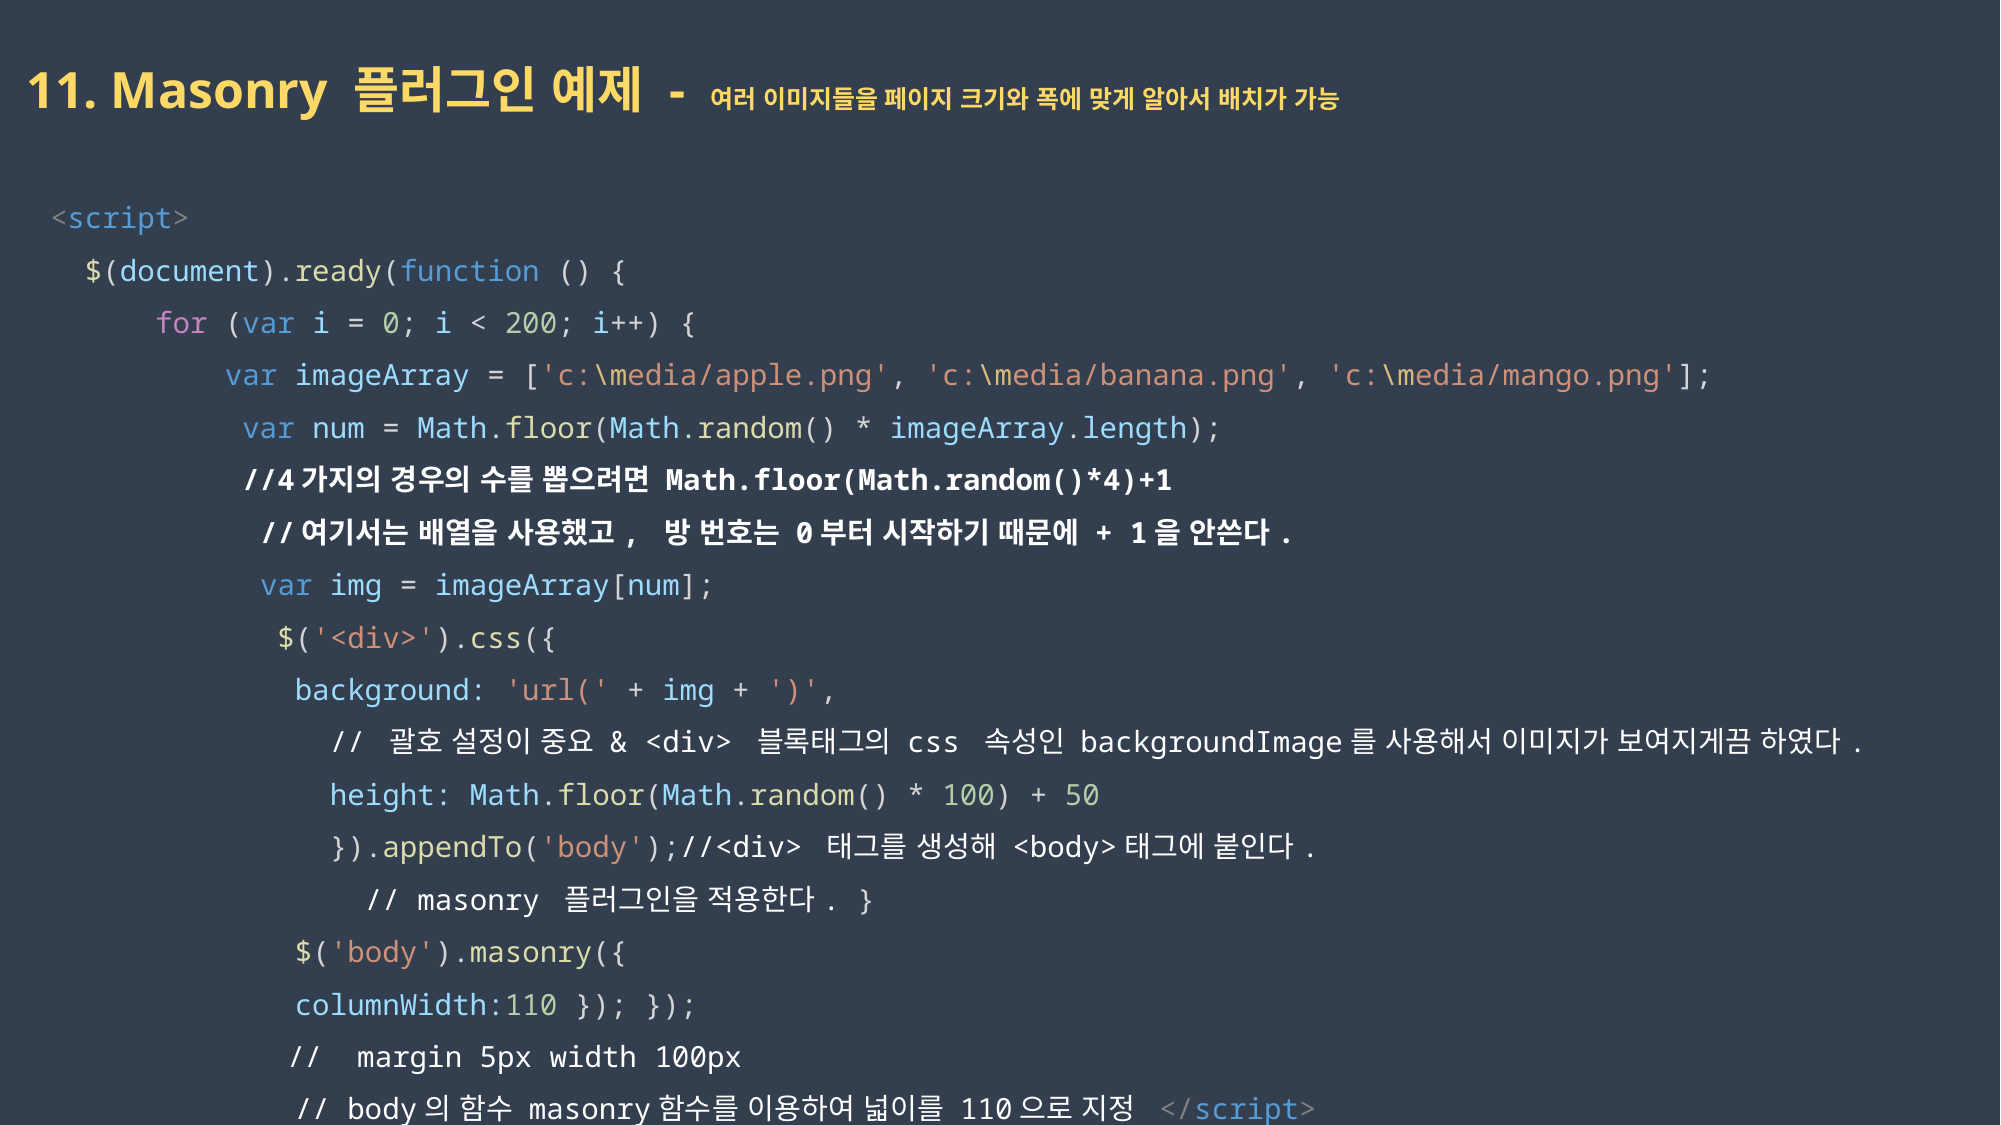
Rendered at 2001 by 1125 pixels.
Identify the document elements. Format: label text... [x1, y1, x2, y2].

text_box [0, 0, 2000, 174]
text_box 11. Masonry 플러그인 예제 - 여러 이미지들을 페이지 크기와 폭에 맞게 알아서 배치가 가능 [11, 50, 1920, 152]
text_box <script> $(document).ready(function () { for (var i = 0; i < 200; i++) { var imageArray = ['c:\media/apple.png', 'c:\media/banana.png', 'c:\media/mango.png']; var num = Math.floor(Math.random() * imageArray.length); //4가지의 경우의 수를 뽑으려면 Math.floor(Math.random()*4)+1 //여기서는 배열을 사용했고, 방 번호는 0부터 시작하기 때문에 + 1을 안쓴다. var img = imageArray[num]; $('<div>').css({ background: 'url(' + img + ')', // 괄호 설정이 중요 & <div> 블록태그의 css 속성인 backgroundImage를 사용해서 이미지가 보여지게끔 하였다. height: Math.floor(Math.random() * 100) + 50 }).appendTo('body');//<div> 태그를 생성해 <body>태그에 붙인다. // masonry 플러그인을 적용한다. } $('body').masonry({ columnWidth:110 }); }); // margin 5px width 100px // body의 함수 masonry함수를 이용하여 넓이를 110으로 지정 </script> [0, 174, 2000, 1125]
